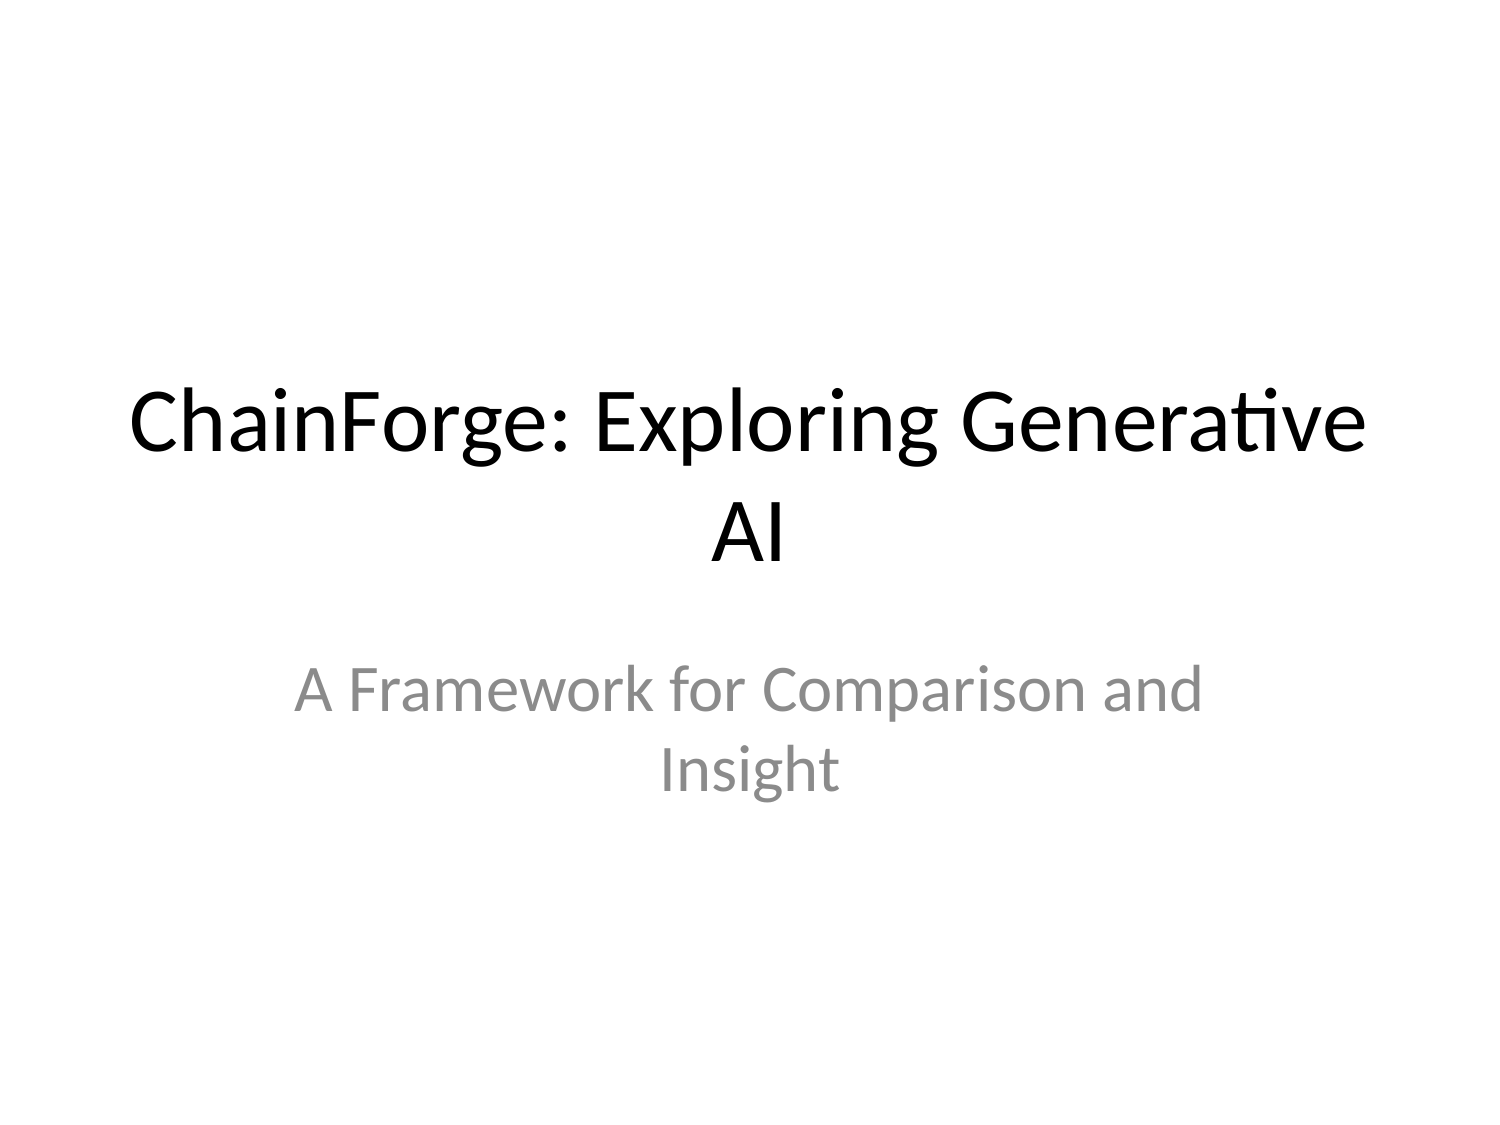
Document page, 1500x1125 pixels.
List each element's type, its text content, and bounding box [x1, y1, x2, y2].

title ChainForge: Exploring Generative AI [112, 349, 1388, 591]
subtitle A Framework for Comparison and Insight [225, 637, 1275, 925]
